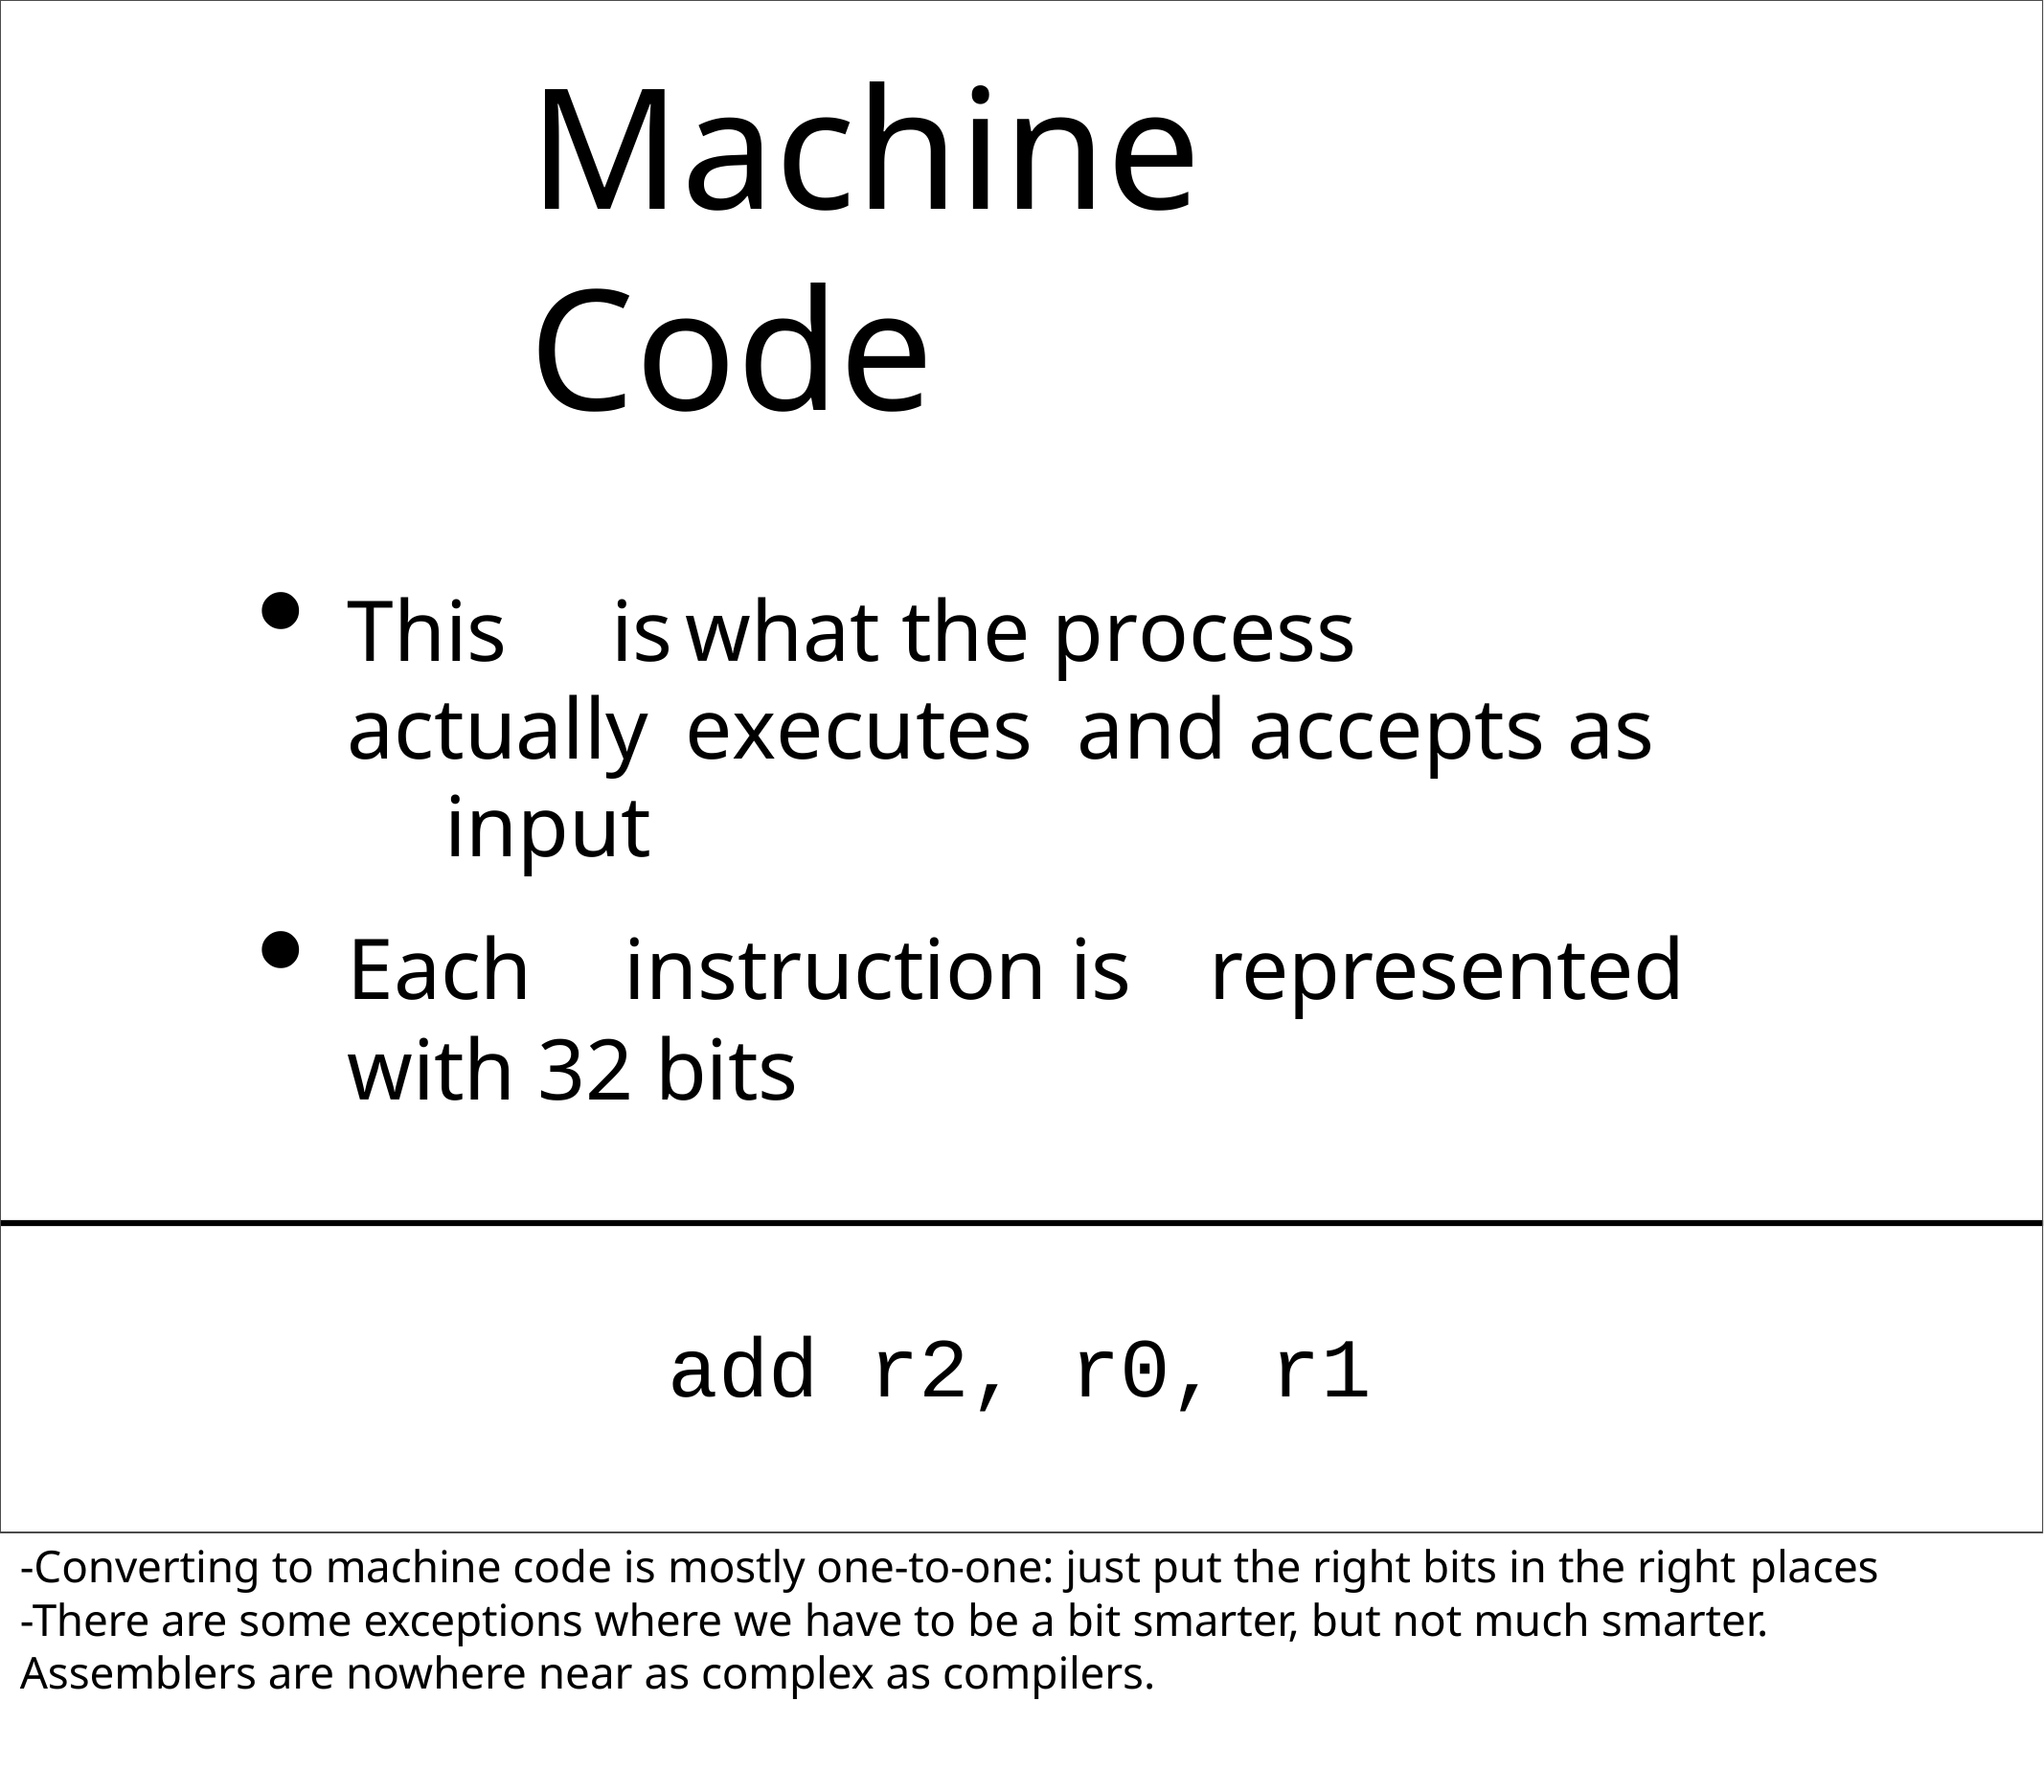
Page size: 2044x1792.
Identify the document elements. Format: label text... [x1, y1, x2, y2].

text_box [0, 0, 2044, 1532]
text_box -Converting to machine code is mostly one-to-one: just put the right bits in the right places -There are some exceptions where we have to be a bit smarter, but not much smarter. Assemblers are nowhere near as complex as compilers. [17, 1537, 2000, 1698]
